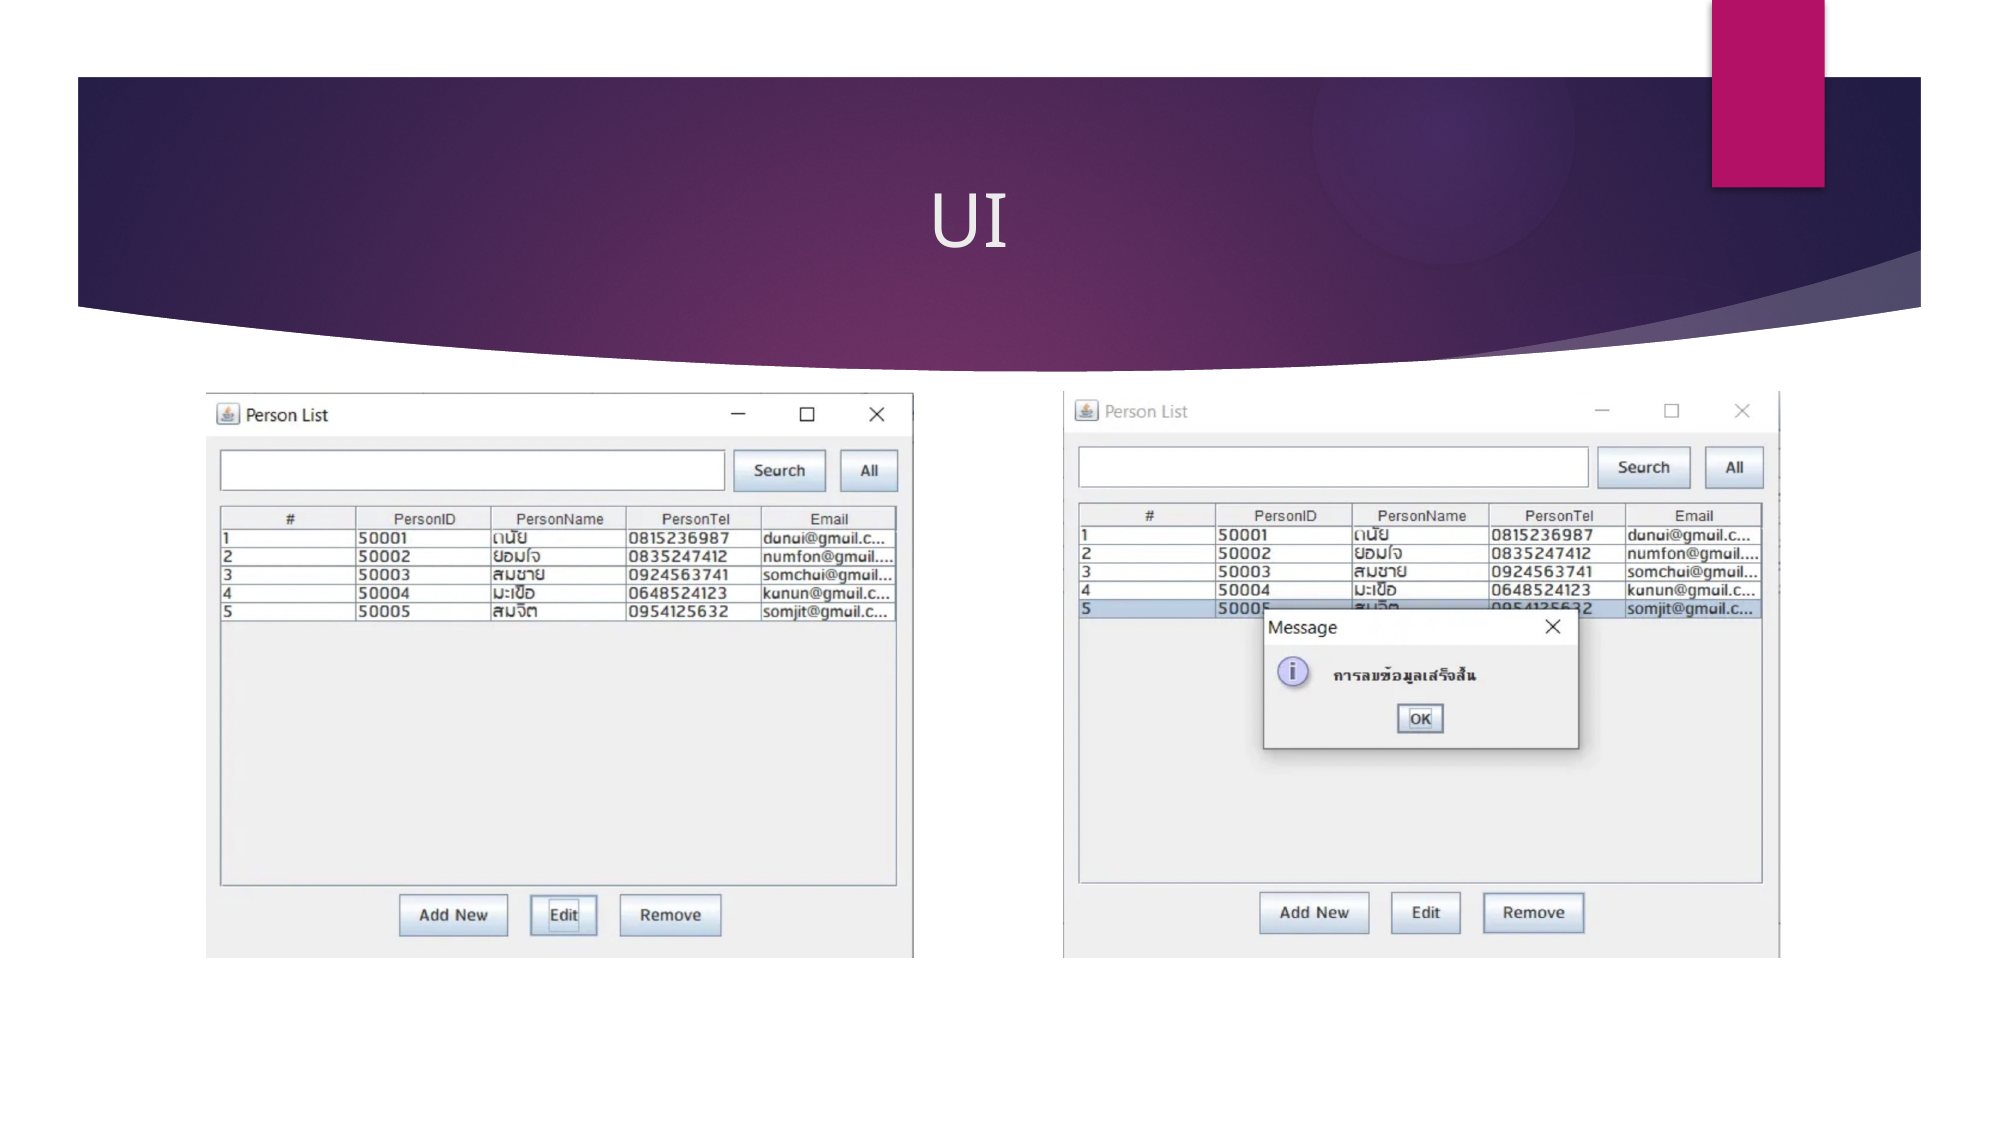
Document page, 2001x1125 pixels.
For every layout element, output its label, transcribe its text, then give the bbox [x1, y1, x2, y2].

picture [1062, 391, 1781, 958]
title UI [913, 159, 2000, 276]
picture [206, 391, 914, 958]
